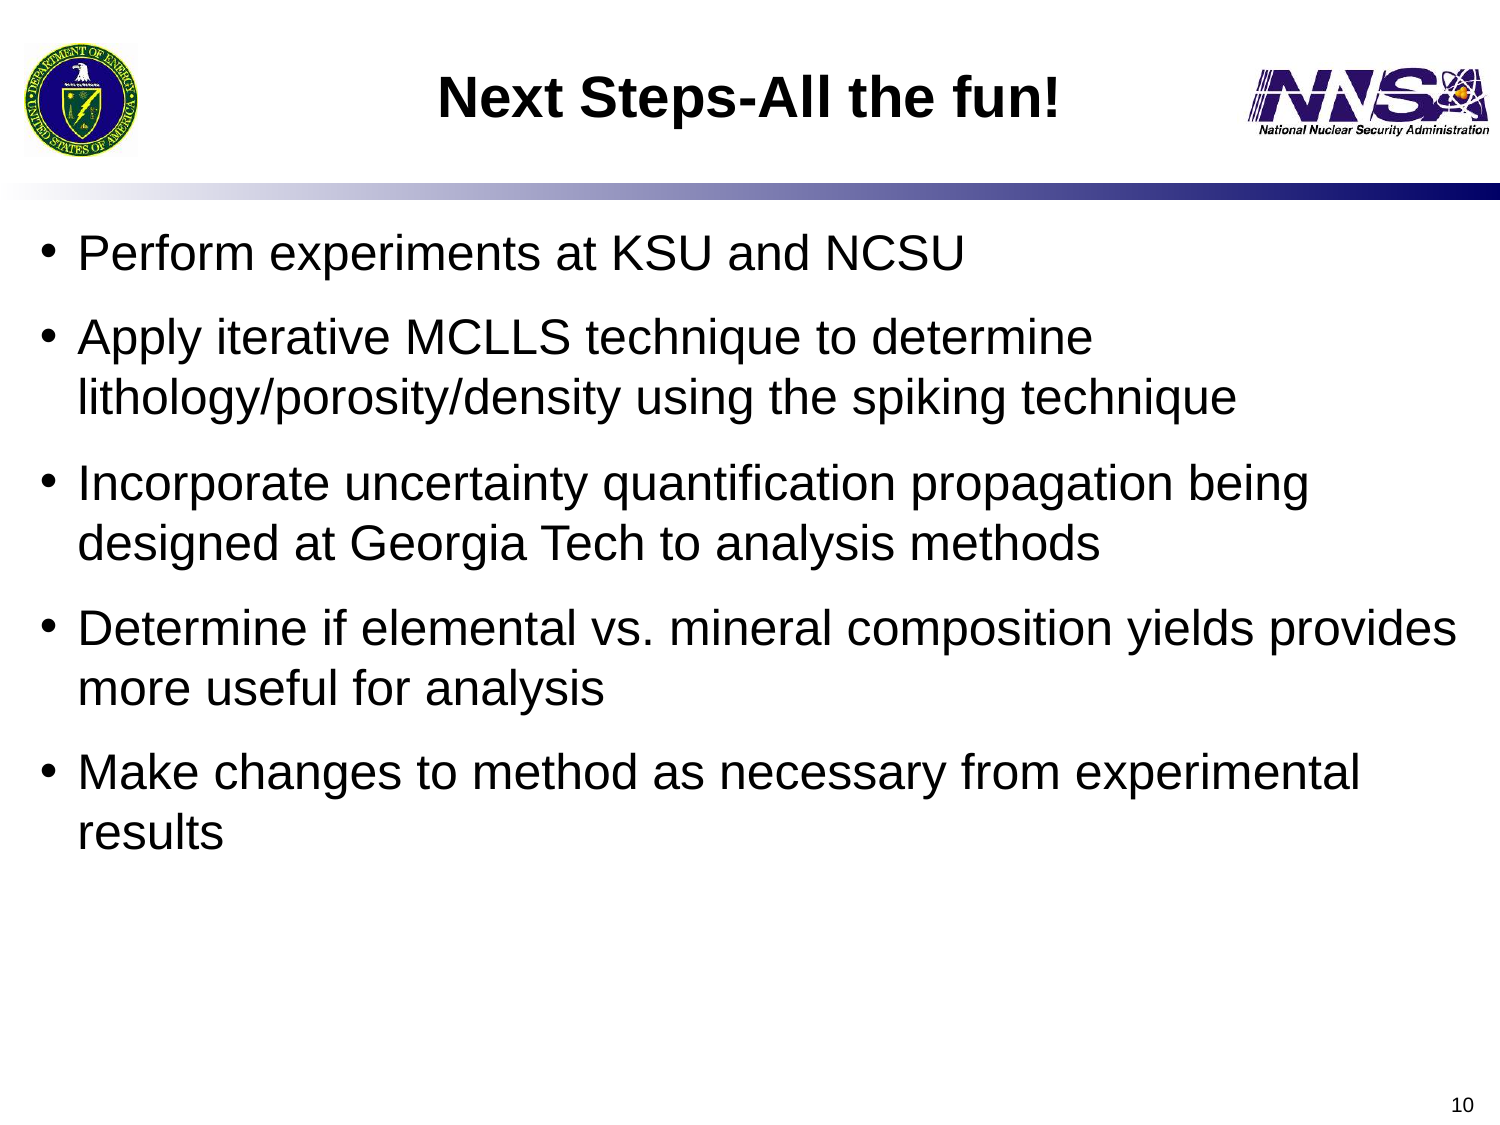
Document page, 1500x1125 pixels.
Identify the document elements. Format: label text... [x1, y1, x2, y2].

title Next Steps-All the fun! [250, 59, 1250, 139]
picture [1250, 62, 1500, 138]
list Perform experiments at KSU and NCSU Apply iterative MCLLS technique to determine lithology/porosity/density using the spiking technique Incorporate uncertainty quantification propagation being designed at Georgia Tech to analysis methods Determine if elemental vs. mineral composition yields provides more useful for analysis Make changes to method as necessary from experimental results [24, 212, 1475, 1063]
picture [24, 43, 138, 157]
